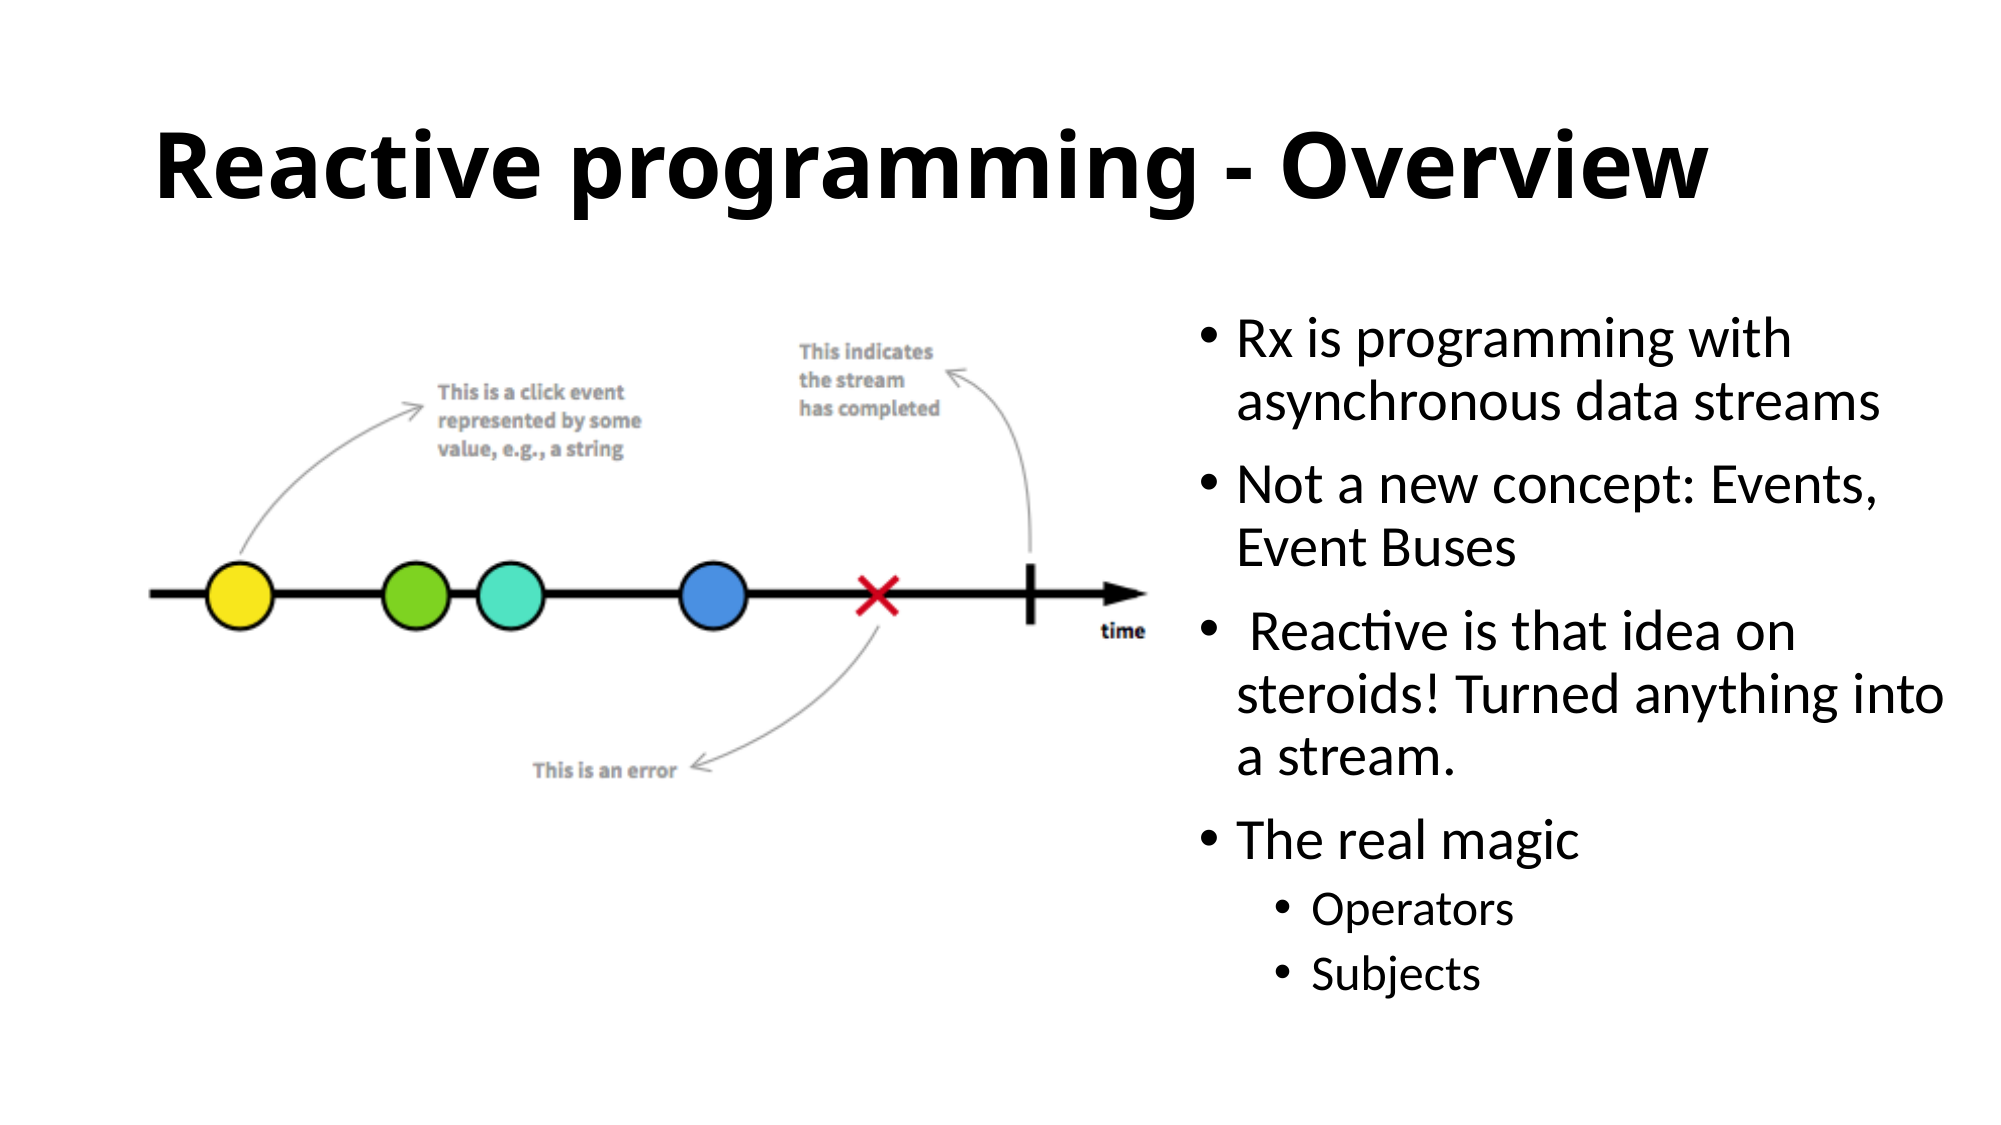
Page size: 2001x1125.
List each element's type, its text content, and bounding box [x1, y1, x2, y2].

picture [137, 299, 1172, 827]
title Reactive programming - Overview [137, 59, 1863, 278]
list Rx is programming with asynchronous data streams Not a new concept: Events, Event Buses Reactive is that idea on steroids! Turned anything into a stream. The real magic Operators Subjects [1183, 299, 1970, 1049]
